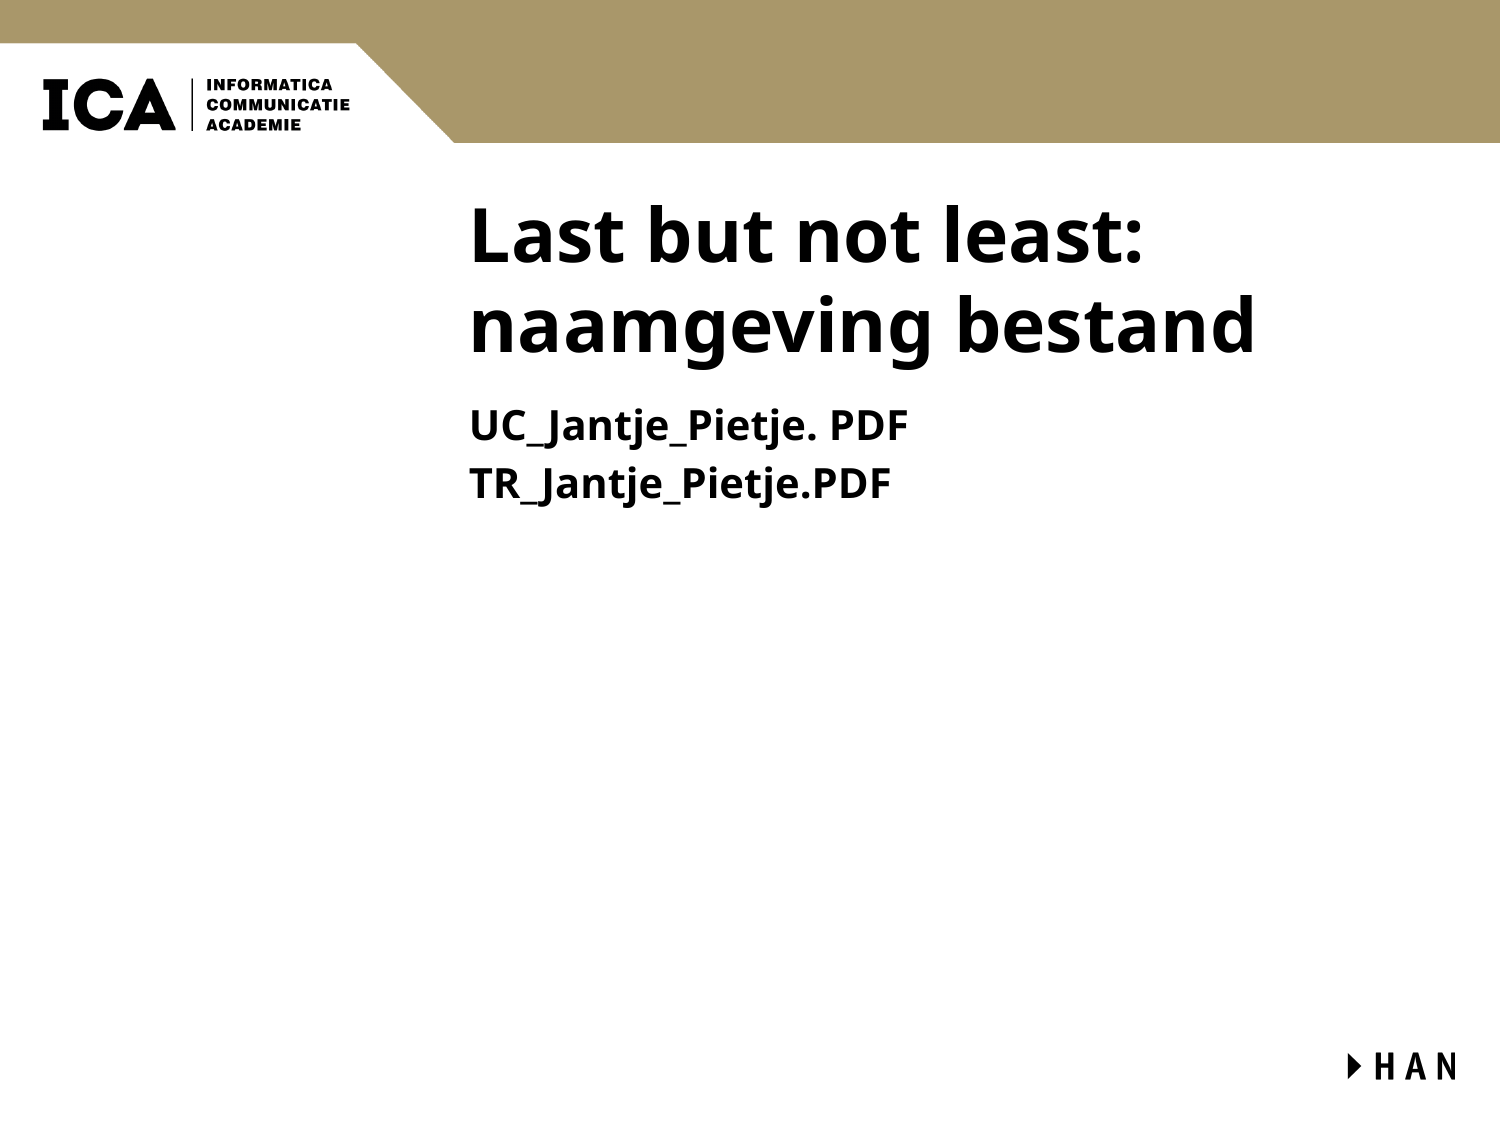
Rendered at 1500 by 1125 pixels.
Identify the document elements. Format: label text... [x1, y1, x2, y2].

title Last but not least: naamgeving bestand [453, 179, 1455, 287]
list UC_Jantje_Pietje. PDF TR_Jantje_Pietje.PDF [453, 391, 1455, 1040]
